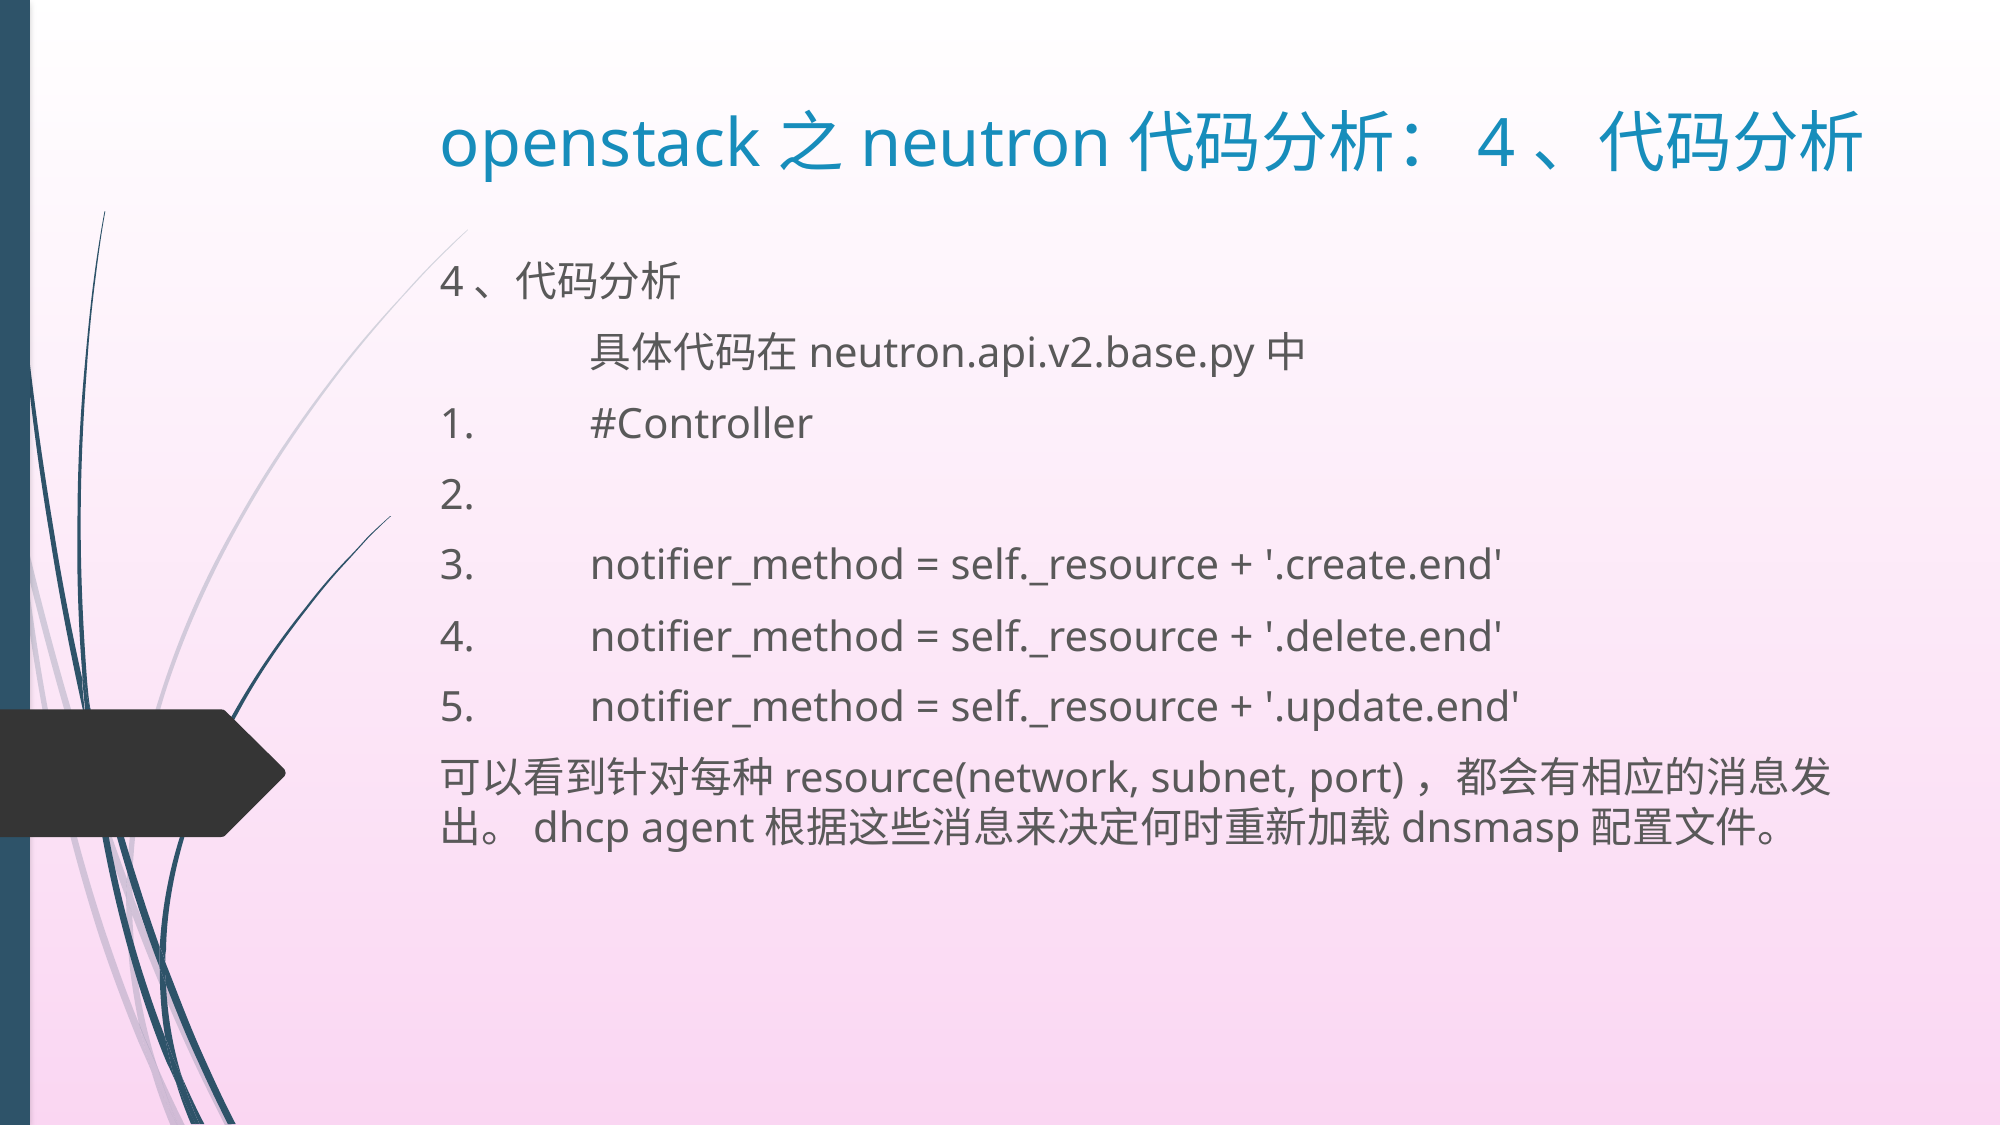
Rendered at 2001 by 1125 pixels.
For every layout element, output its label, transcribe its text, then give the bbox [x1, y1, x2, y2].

title openstack之neutron代码分析：4、代码分析 [424, 81, 1888, 188]
subtitle 4、代码分析 具体代码在neutron.api.v2.base.py中 1. #Controller 2. 3. notifier_method = self._resource + '.create.end' 4. notifier_method = self._resource + '.delete.end' 5. notifier_method = self._resource + '.update.end' 可以看到针对每种resource(network, subnet, port)，都会有相应的消息发出。dhcp agent根据这些消息来决定何时重新加载dnsmasp配置文件。 [424, 247, 1888, 1066]
